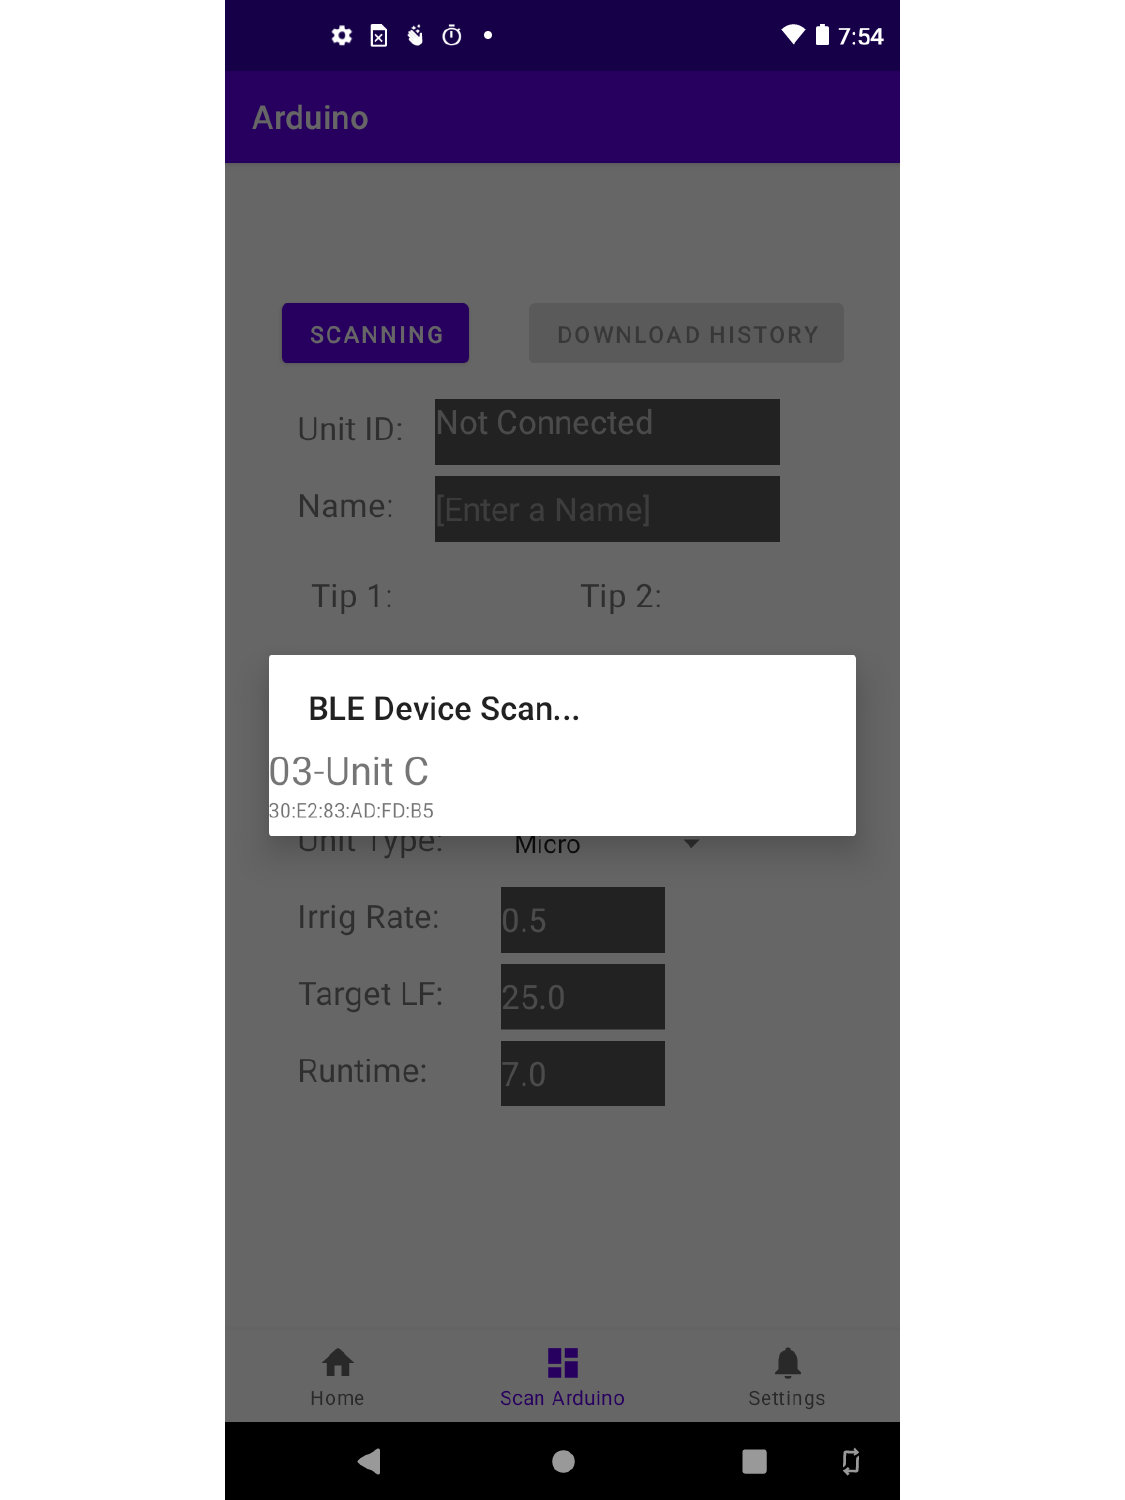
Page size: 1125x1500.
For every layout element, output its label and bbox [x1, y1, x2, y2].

picture [224, 0, 900, 1500]
